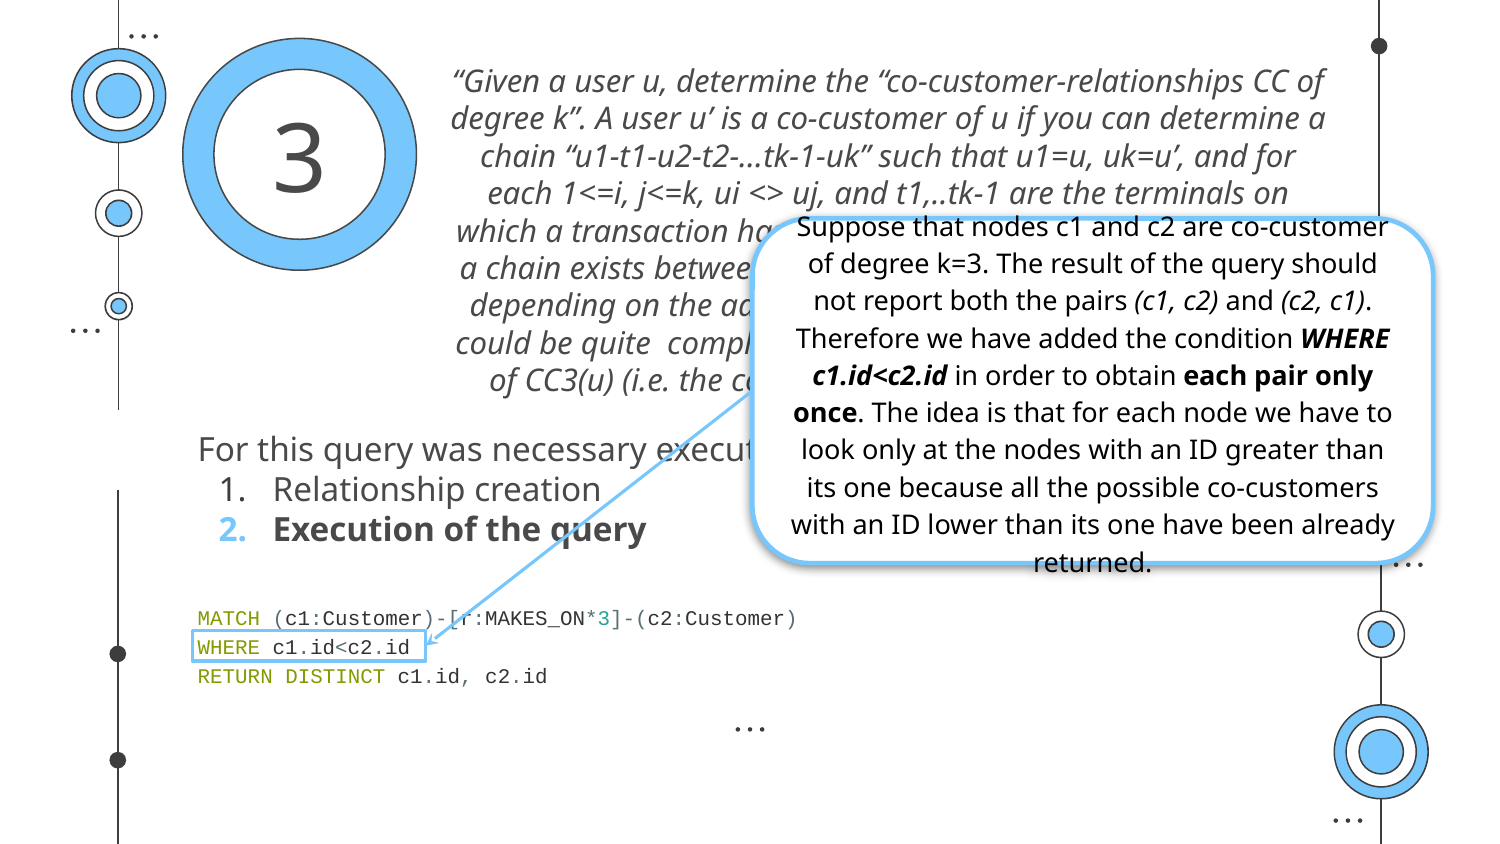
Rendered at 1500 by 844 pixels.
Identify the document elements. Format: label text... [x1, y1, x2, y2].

text_box [192, 630, 426, 662]
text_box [425, 390, 753, 646]
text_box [182, 38, 417, 271]
text_box MATCH (c1:Customer)-[r:MAKES_ON*3]-(c2:Customer) WHERE c1.id<c2.id RETURN DISTINCT c1.id, c2.id [182, 586, 891, 703]
subtitle “Given a user u, determine the “co-customer-relationships CC of degree k”. A user u’ is a co-customer of u if you can determine a chain “u1-t1-u2-t2-…tk-1-uk” such that u1=u, uk=u’, and for each 1<=i, j<=k, ui <> uj, and t1,..tk-1 are the terminals on which a transaction has been executed. Therefore, CCk(u)={u’| a chain exists between u and u’ of degree k}. Please, note that depending on the adopted model, the computation of CCk(u) could be quite complicated. Consider at least the computation of CC3(u) (i.e. the co-costumer relationships of degree 3).” [434, 46, 1343, 389]
text_box Suppose that nodes c1 and c2 are co-customer of degree k=3. The result of the query should not report both the pairs (c1, c2) and (c2, c1). Therefore we have added the condition WHERE c1.id<c2.id in order to obtain each pair only once. The idea is that for each node we have to look only at the nodes with an ID greater than its one because all the possible co-customers with an ID lower than its one have been already returned. [752, 218, 1434, 564]
subtitle For this query was necessary executed two different operations: Relationship creation Execution of the query [757, 552, 1343, 615]
subtitle For this query was necessary executed two different operations: Relationship creation Execution of the query [182, 413, 420, 586]
